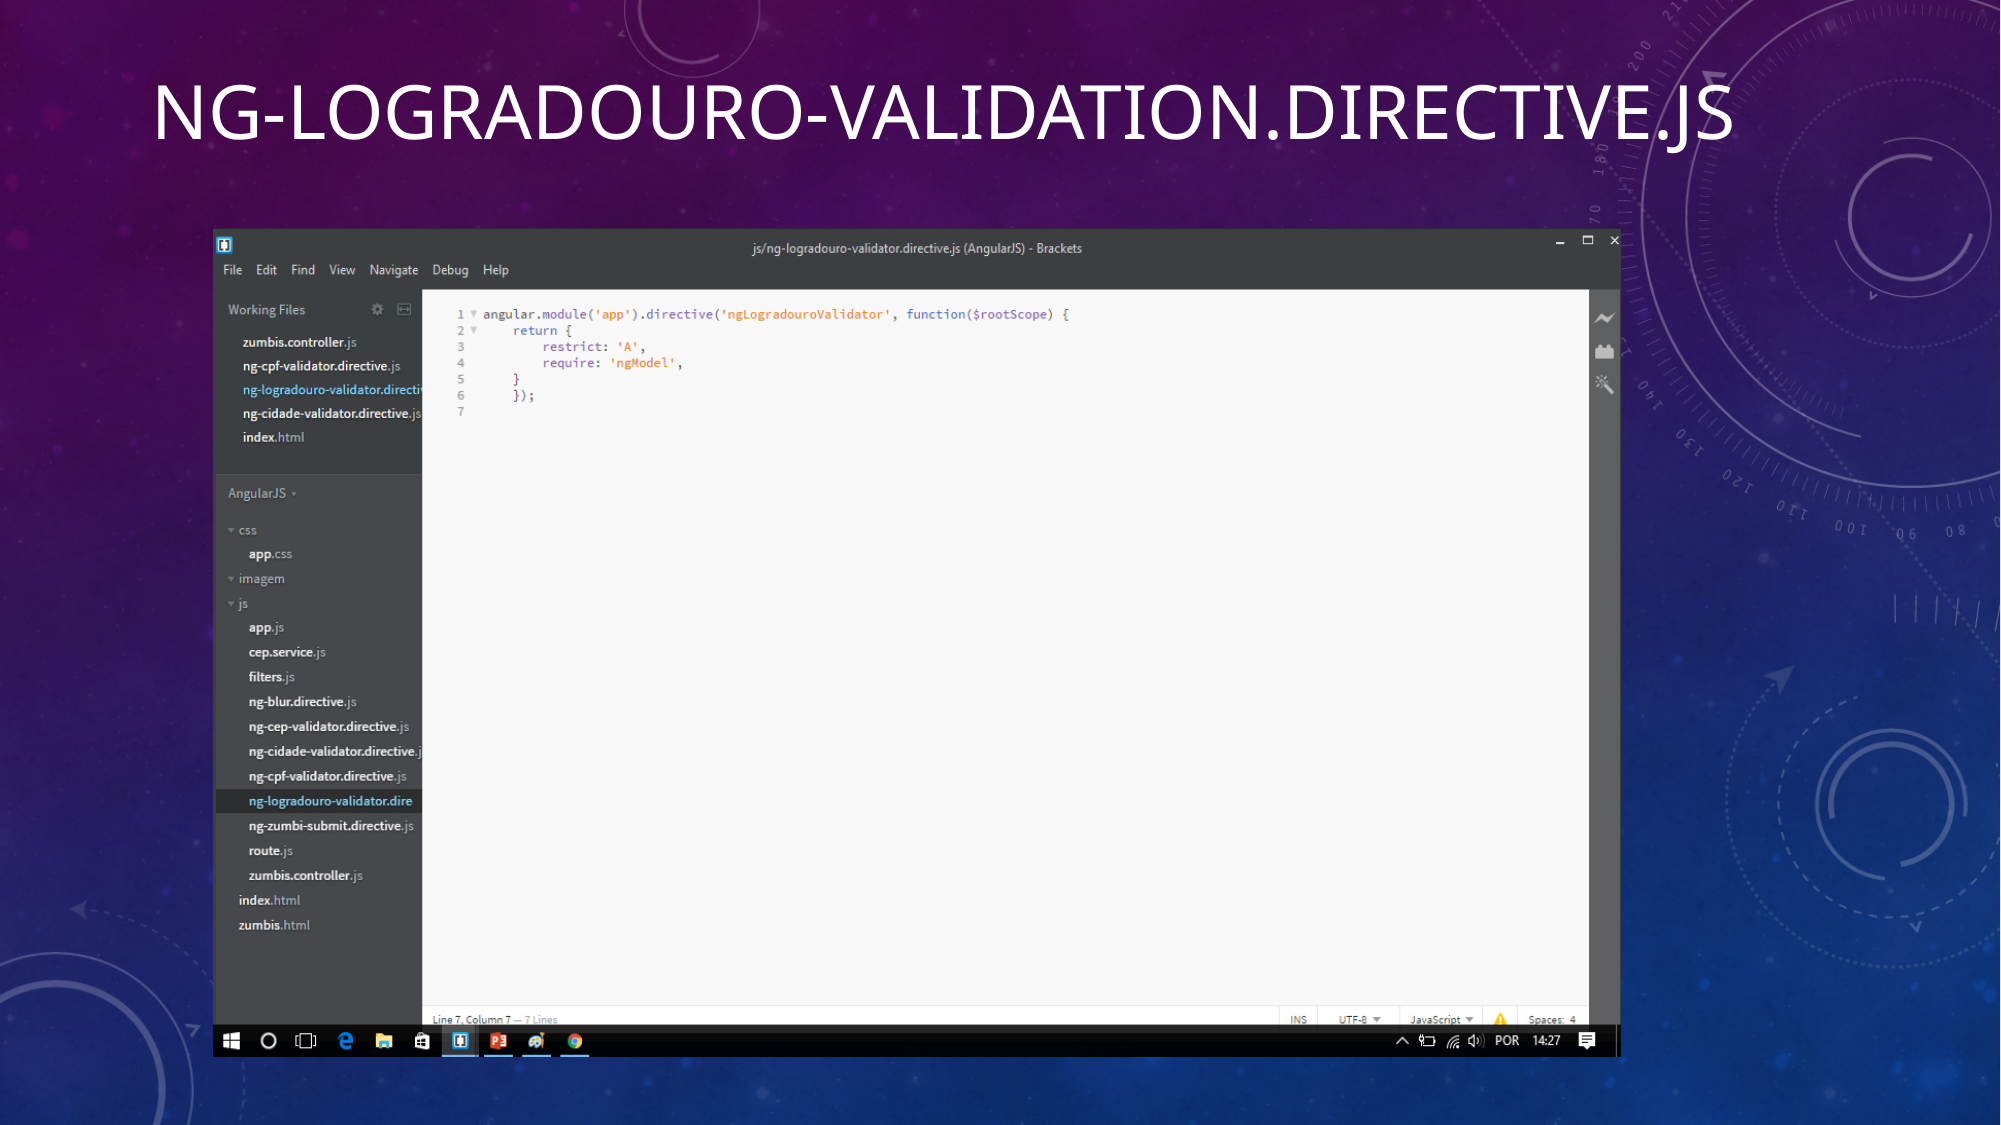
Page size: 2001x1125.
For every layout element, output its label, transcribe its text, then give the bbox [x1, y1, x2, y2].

picture [0, 0, 2001, 1125]
title Ng-logradouro-validation.directive.js [112, 38, 1775, 182]
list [213, 227, 1621, 1057]
